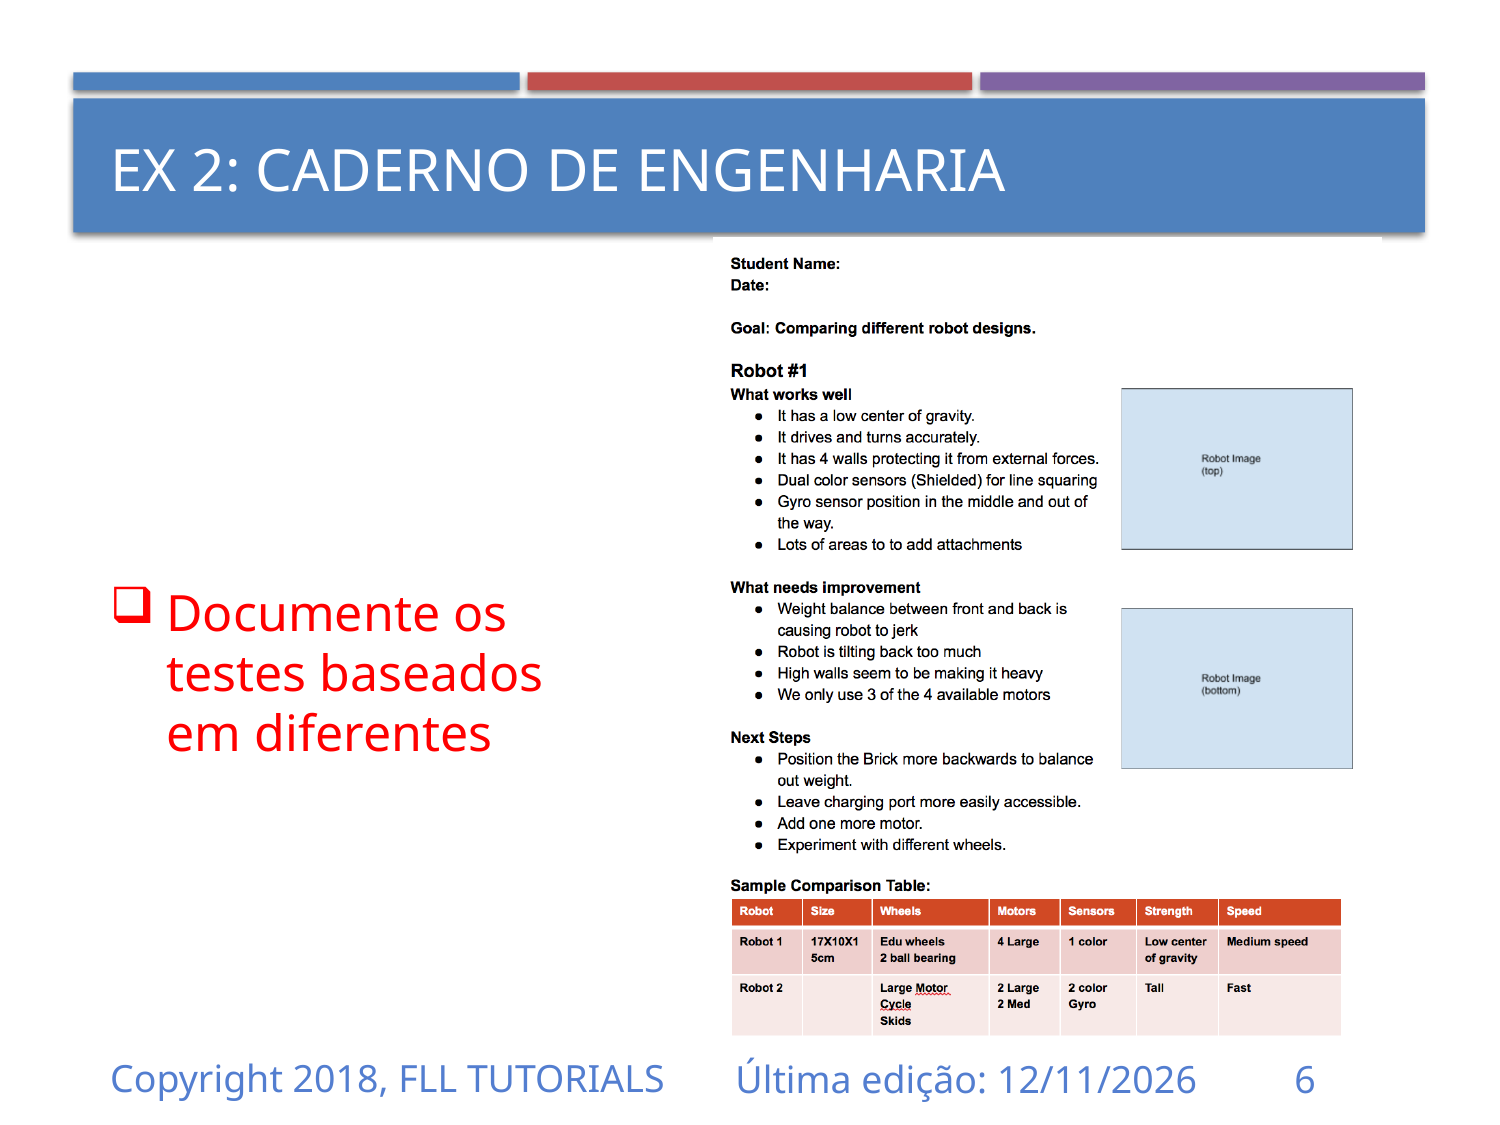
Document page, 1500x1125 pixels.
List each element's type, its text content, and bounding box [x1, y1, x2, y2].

text_box 1 [1279, 1048, 1406, 1109]
text_box Ex 2: caderno de engenharia [95, 112, 1406, 211]
text_box Documente os testes baseados em diferentes [95, 574, 632, 769]
text_box Última edição: 05/09/2018 [720, 1057, 1263, 1109]
picture [713, 236, 1382, 1048]
text_box Copyright 2018, FLL TUTORIALS [95, 1047, 686, 1108]
